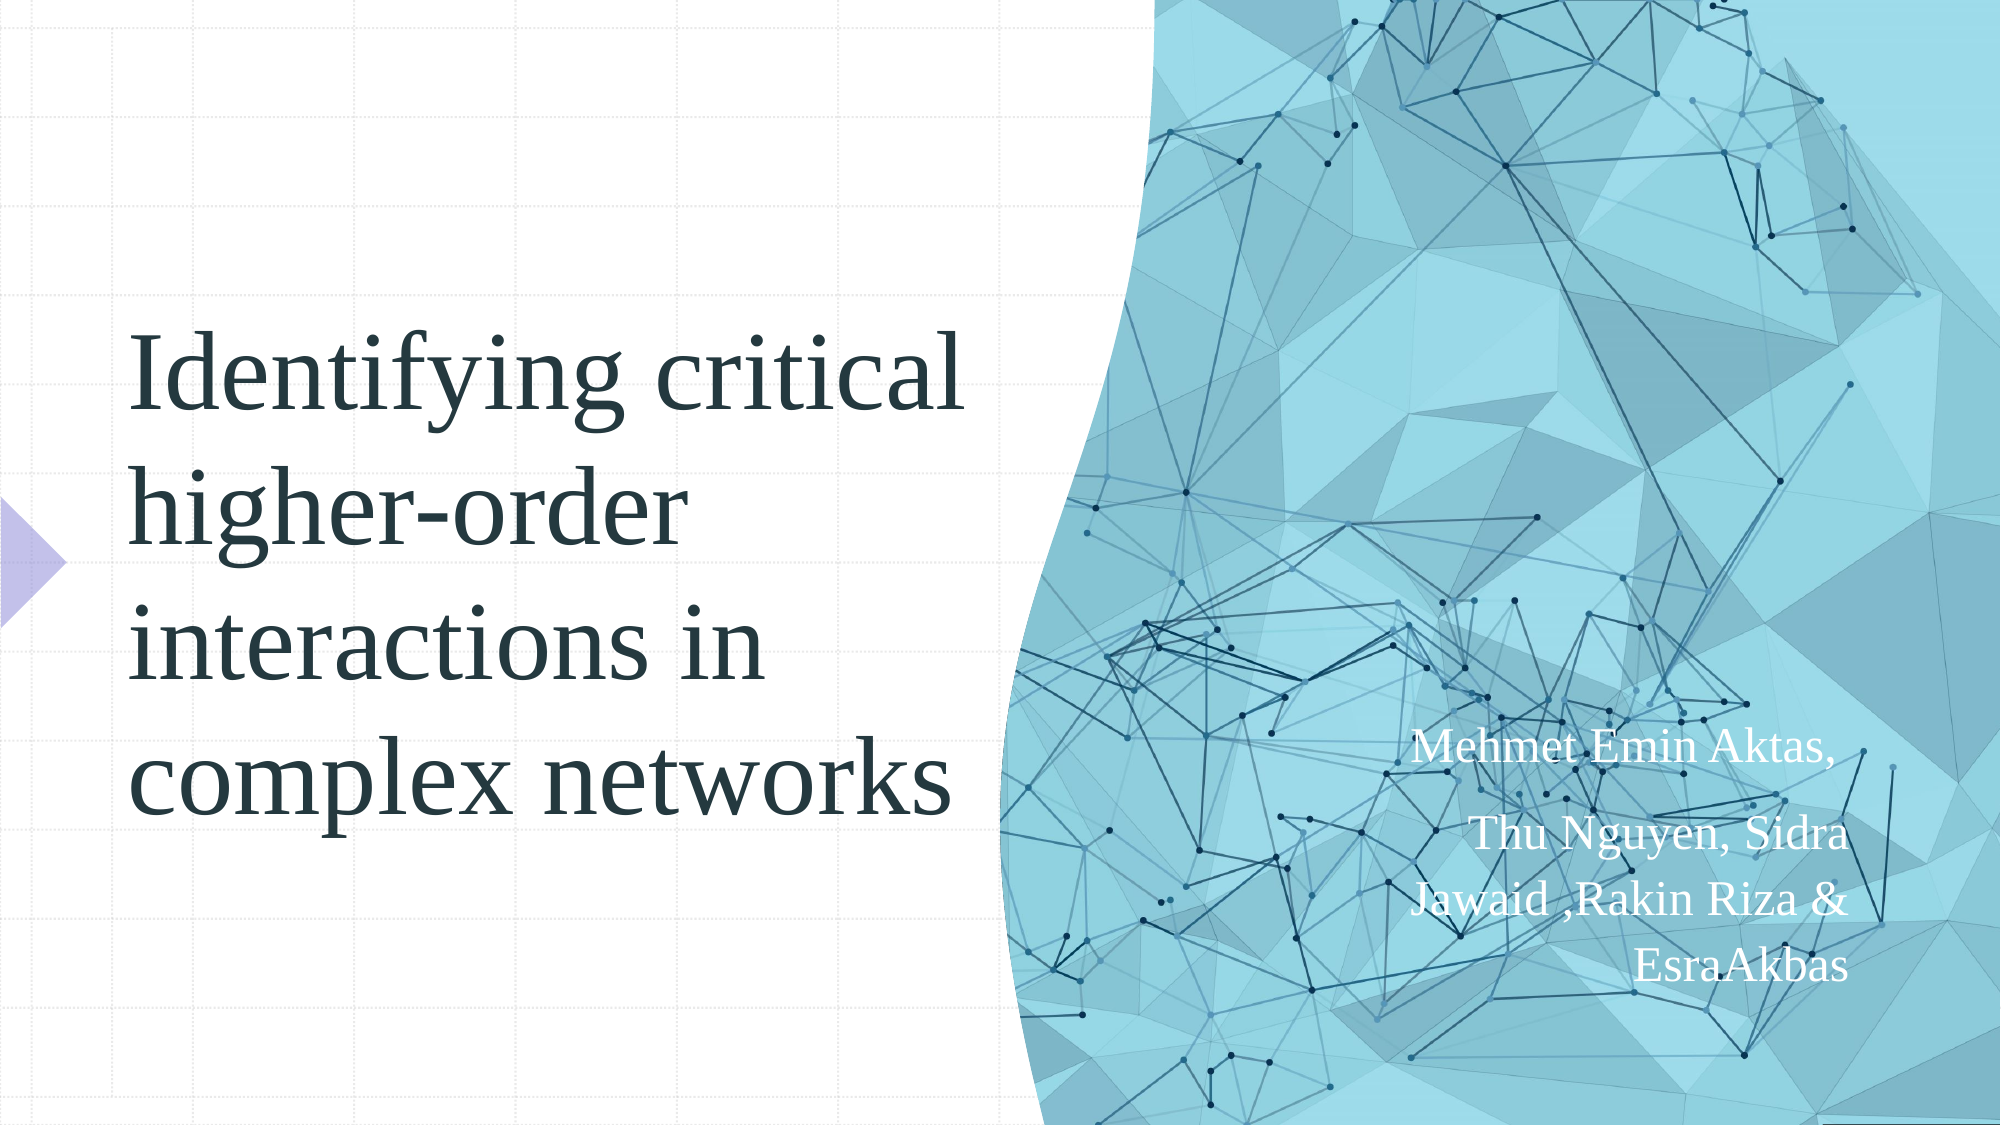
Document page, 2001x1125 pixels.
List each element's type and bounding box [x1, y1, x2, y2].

text_box [0, 0, 1000, 1125]
picture [1000, 0, 2001, 1125]
